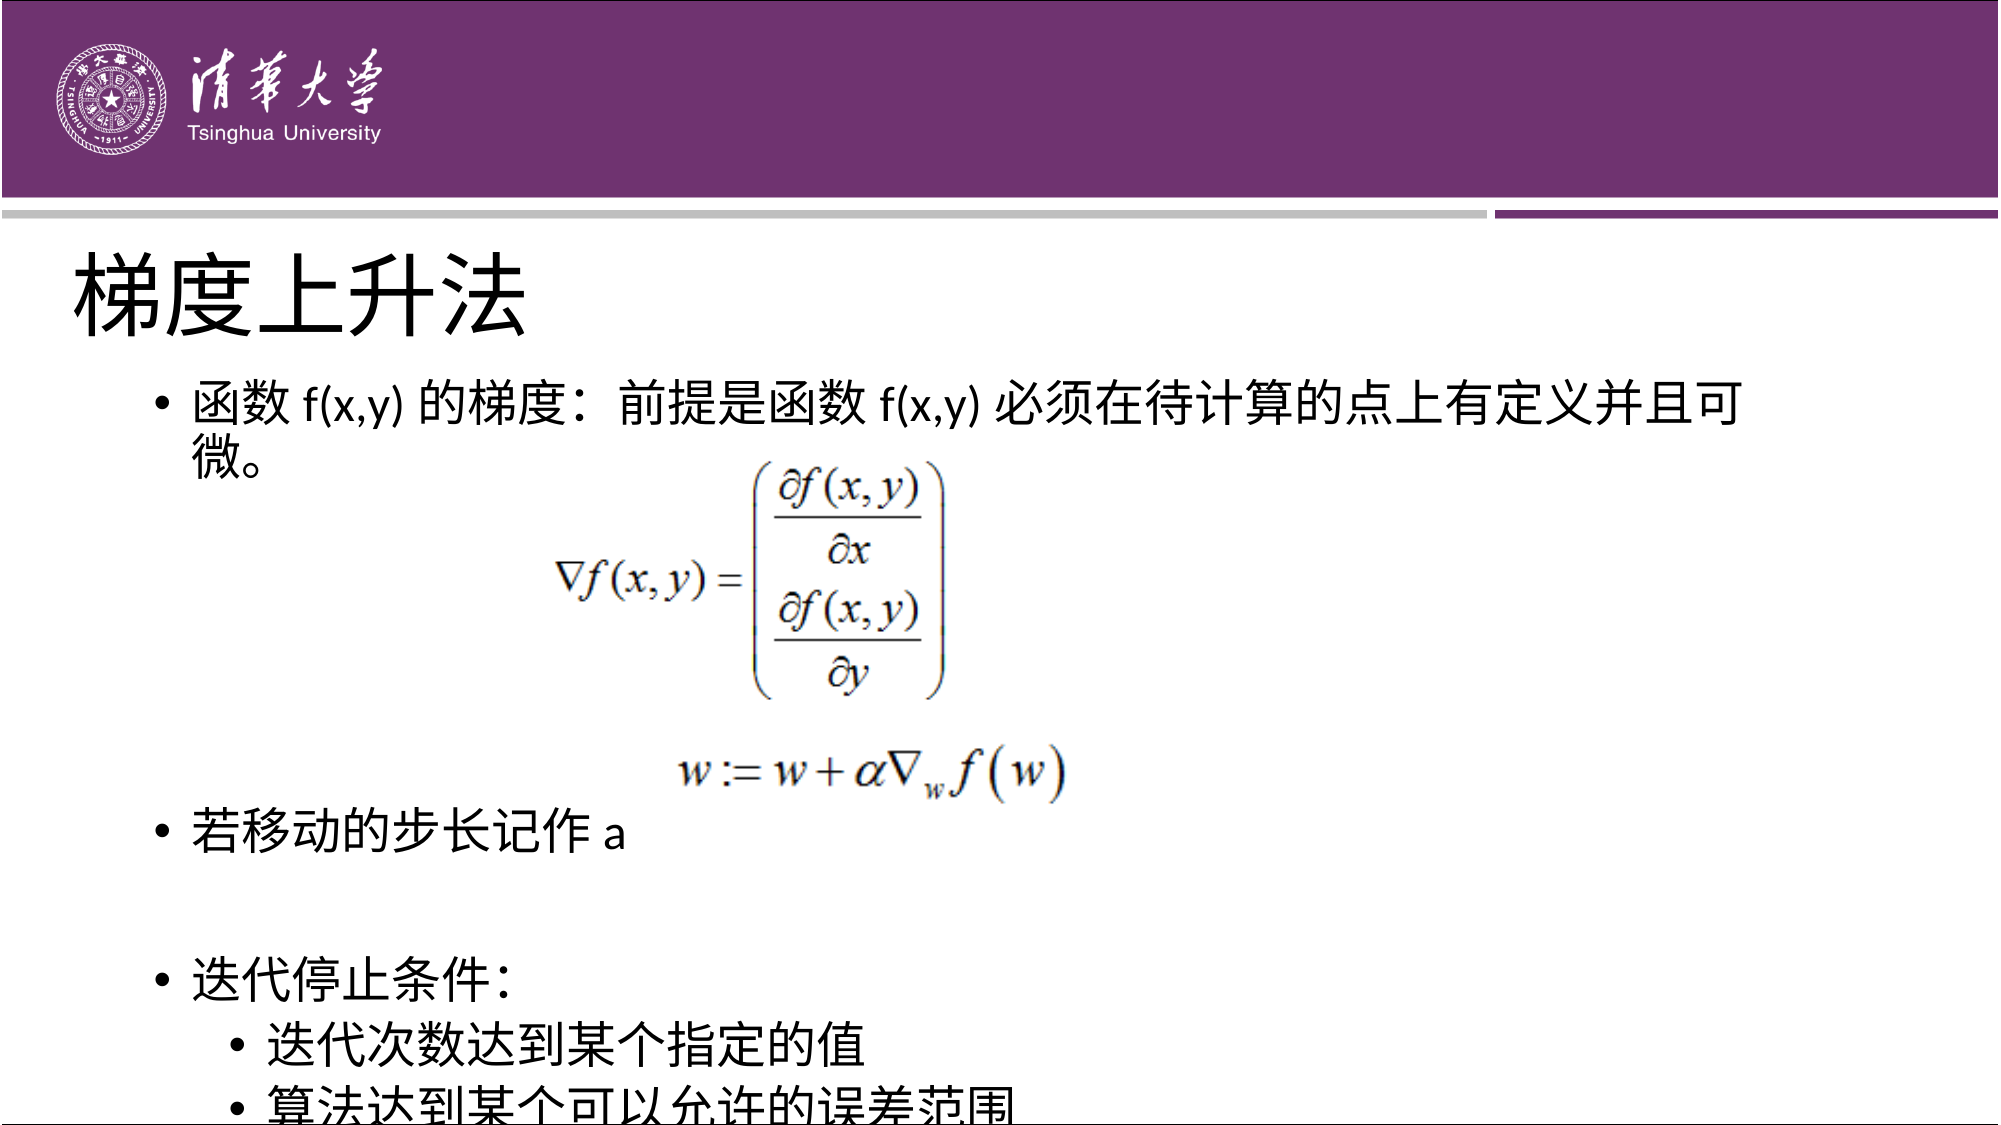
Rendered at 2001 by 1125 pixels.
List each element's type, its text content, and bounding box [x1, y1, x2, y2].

text_box 梯度上升法 [56, 190, 1782, 409]
picture [655, 723, 1069, 815]
picture [2, 0, 1998, 1125]
list 函数f(x,y)的梯度：前提是函数f(x,y)必须在待计算的点上有定义并且可微。 若移动的步长记作a 迭代停止条件： 迭代次数达到某个指定的值 算法达到某个可以允许的误差范围 [138, 409, 1782, 1125]
text_box [138, 132, 189, 183]
picture [537, 441, 950, 717]
